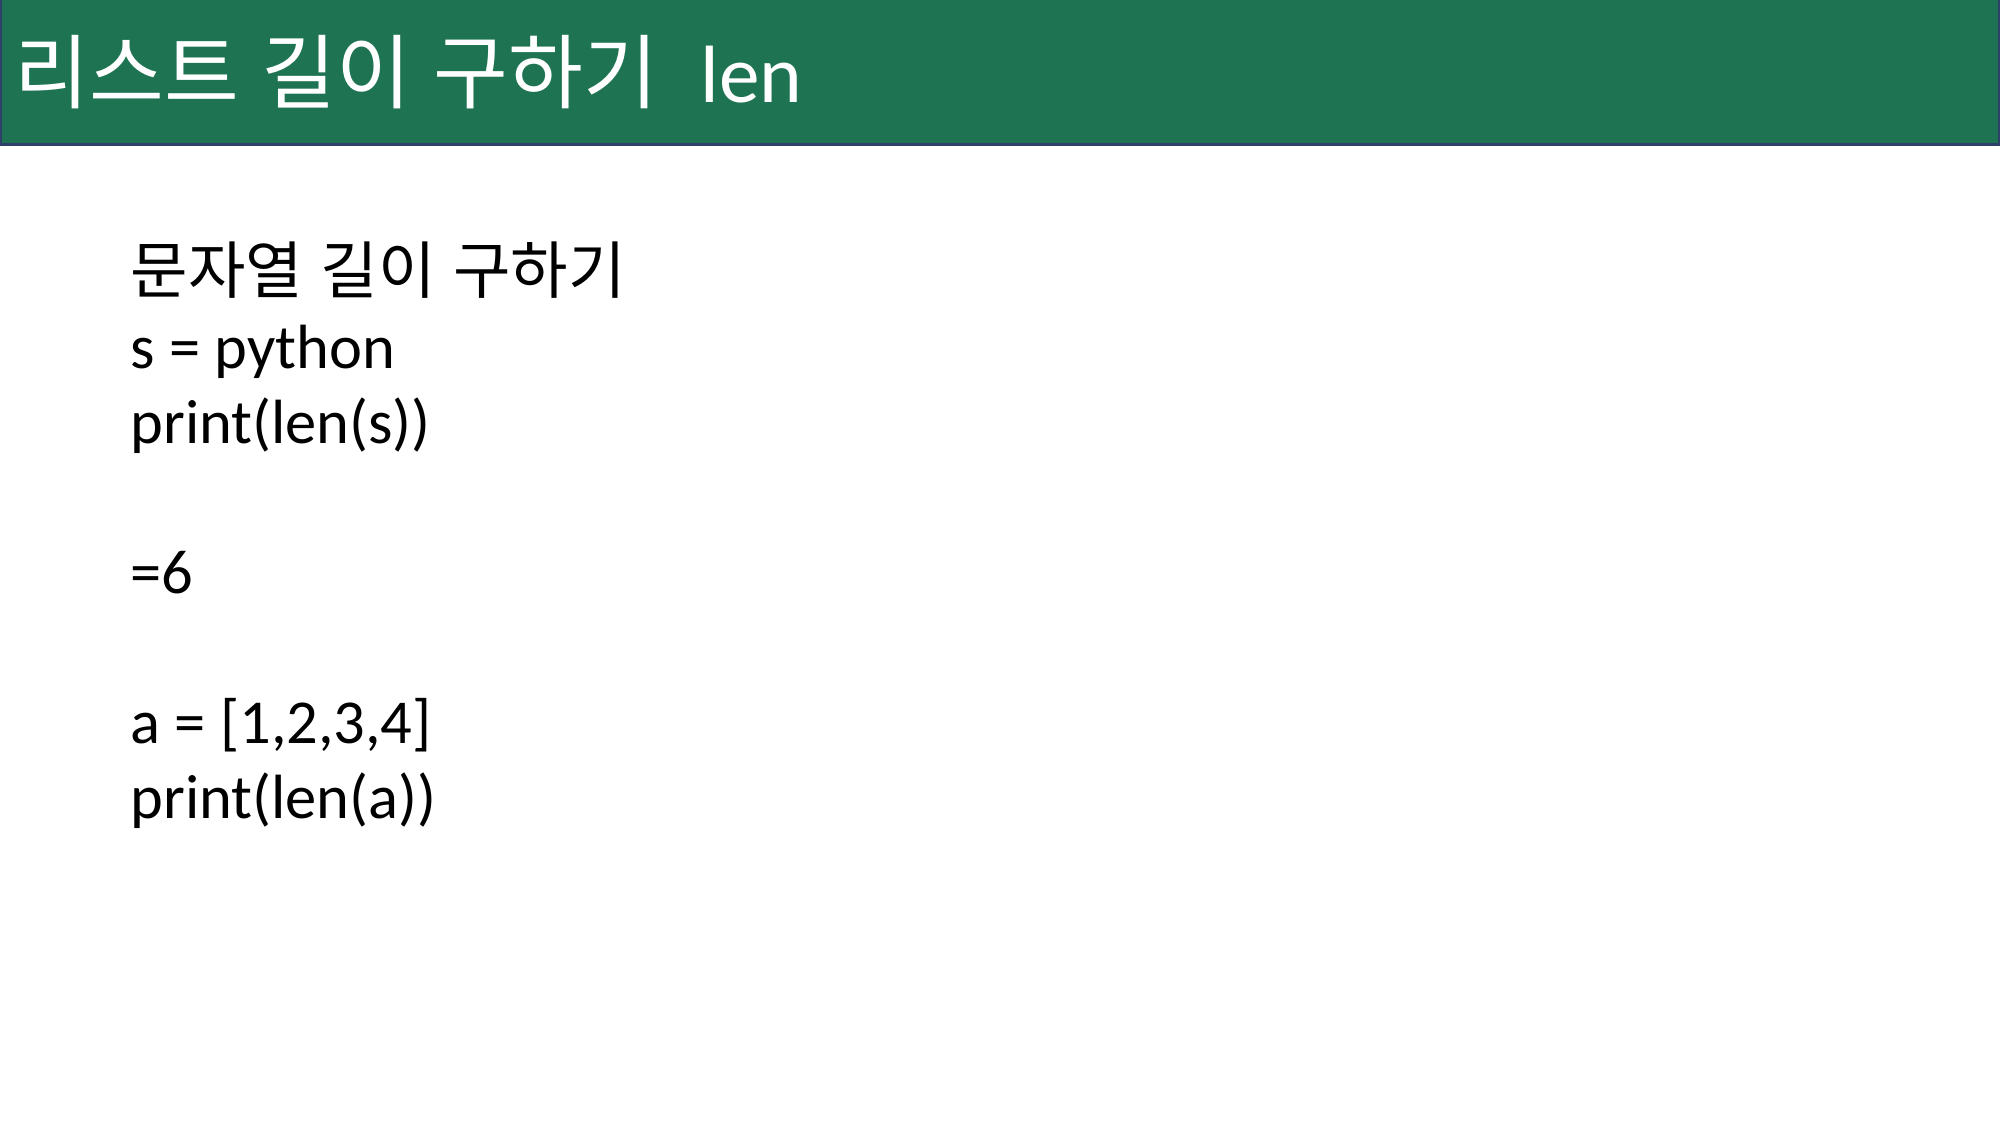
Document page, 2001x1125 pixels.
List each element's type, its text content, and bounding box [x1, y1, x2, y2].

text_box 문자열 길이 구하기 s = python print(len(s)) =6 a = [1,2,3,4] print(len(a)) [116, 223, 1862, 914]
text_box 리스트 길이 구하기 len [0, 0, 2000, 146]
